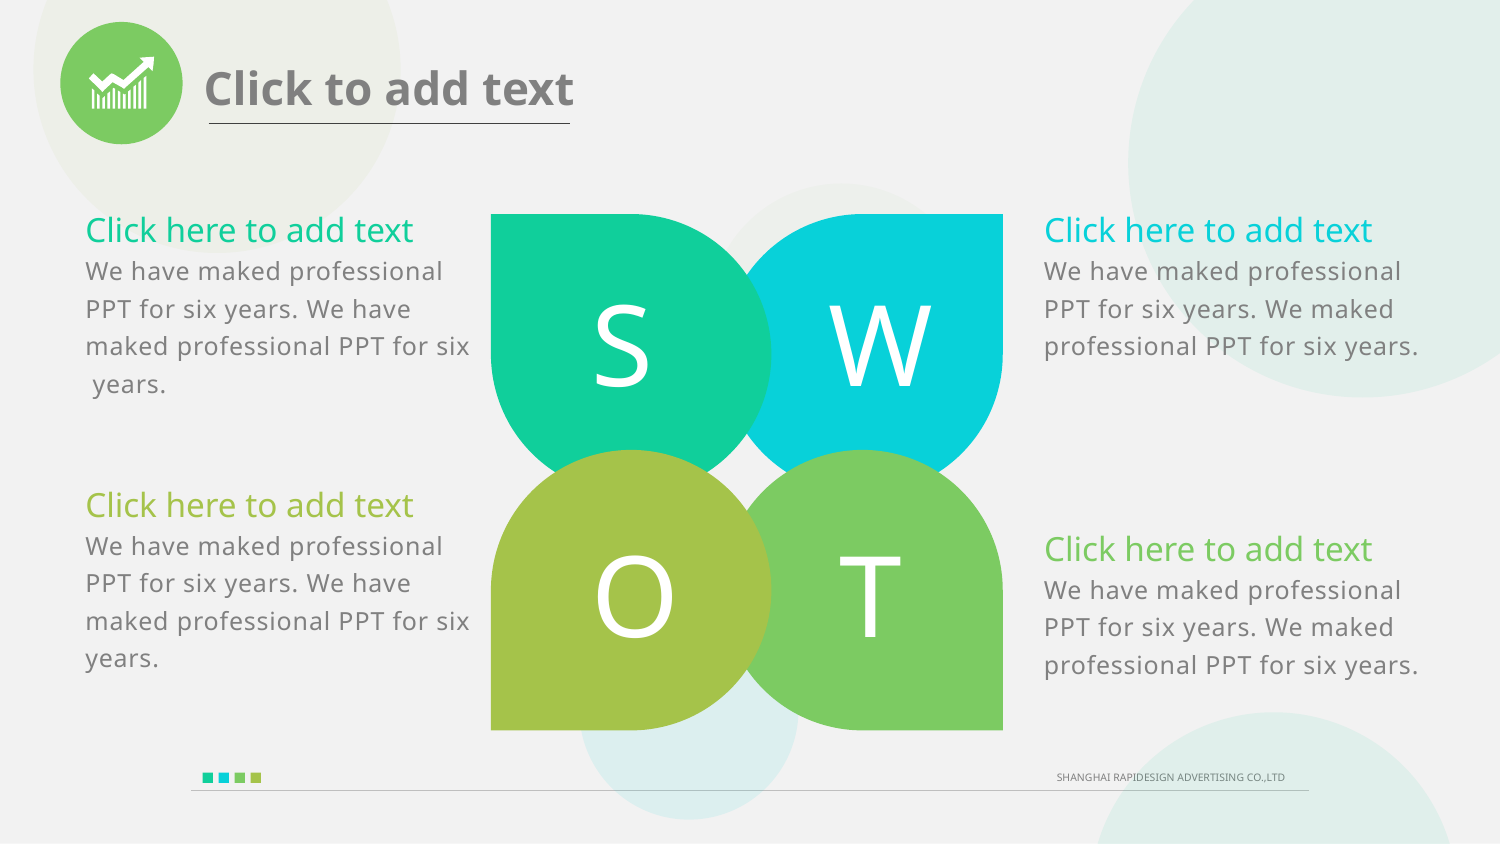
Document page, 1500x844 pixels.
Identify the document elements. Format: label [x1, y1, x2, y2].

text_box [1029, 201, 1500, 408]
text_box [70, 476, 490, 683]
text_box [1030, 520, 1500, 689]
text_box [490, 214, 1030, 731]
text_box [70, 201, 741, 408]
text_box [60, 21, 183, 145]
